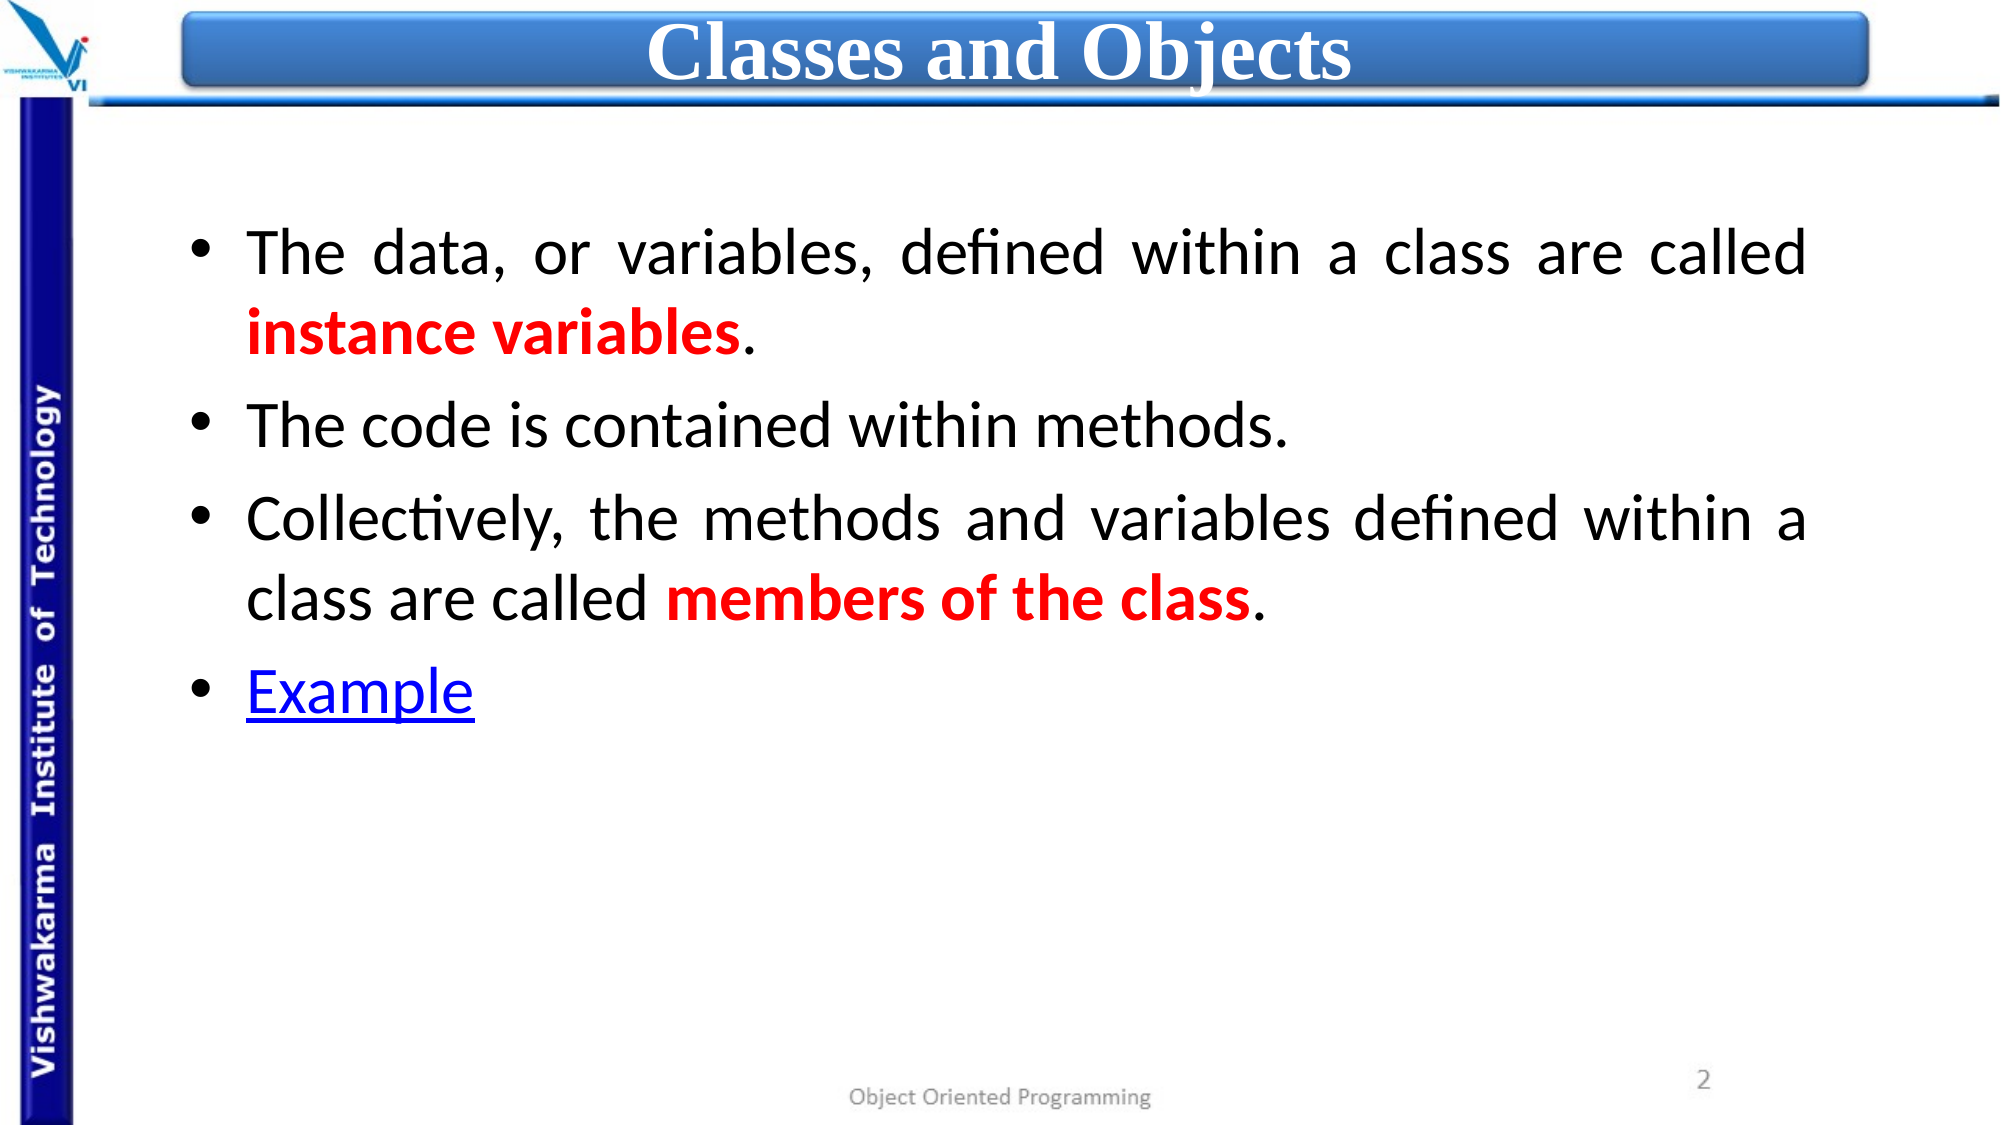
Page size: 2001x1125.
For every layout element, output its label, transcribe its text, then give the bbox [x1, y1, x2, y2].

picture [0, 0, 2001, 1125]
title Classes and Objects [174, 0, 1825, 148]
list The data, or variables, defined within a class are called instance variables. The code is contained within methods. Collectively, the methods and variables defined within a class are called members of the class. Example [174, 200, 1825, 1018]
